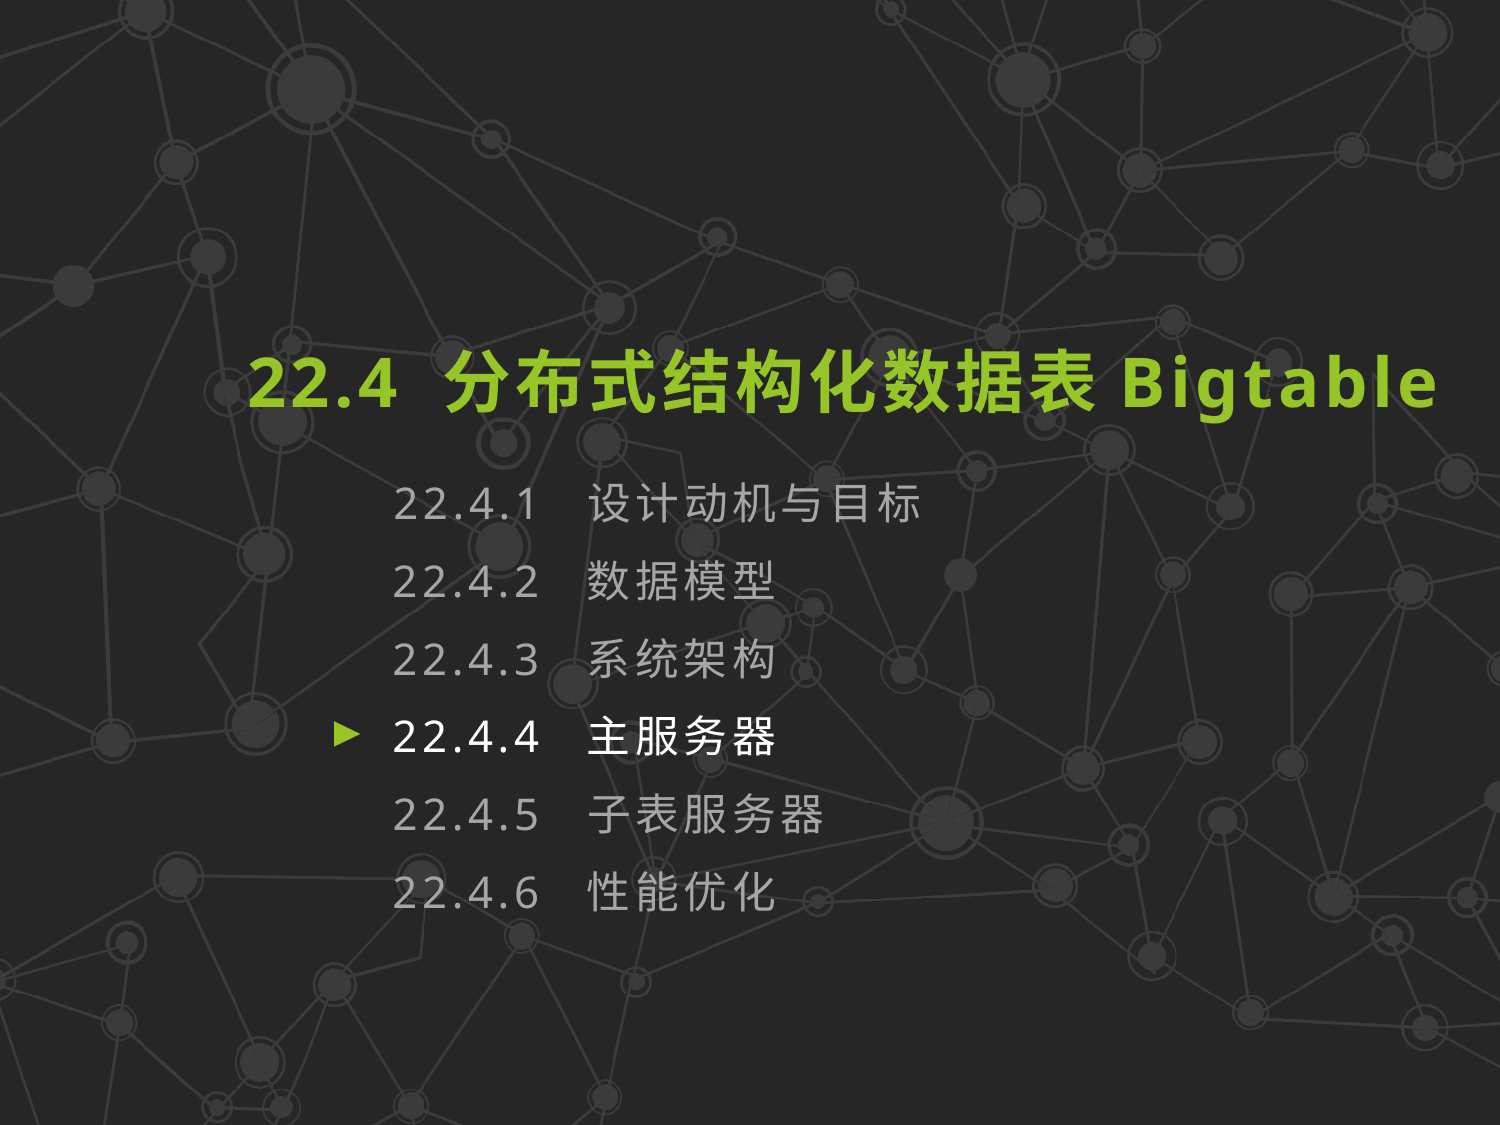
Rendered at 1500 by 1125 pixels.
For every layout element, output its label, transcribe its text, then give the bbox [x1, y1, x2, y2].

text_box 22.4 分布式结构化数据表Bigtable [232, 331, 1454, 429]
text_box 22.4.5 子表服务器 [378, 779, 840, 847]
text_box [332, 719, 363, 749]
text_box 22.4.6 性能优化 [377, 857, 791, 925]
picture [0, 0, 1500, 1125]
text_box 22.4.2 数据模型 [377, 546, 791, 614]
text_box 22.4.3 系统架构 [377, 623, 791, 692]
text_box 22.4.1 设计动机与目标 [378, 468, 937, 536]
text_box 22.4.4 主服务器 [377, 701, 791, 770]
